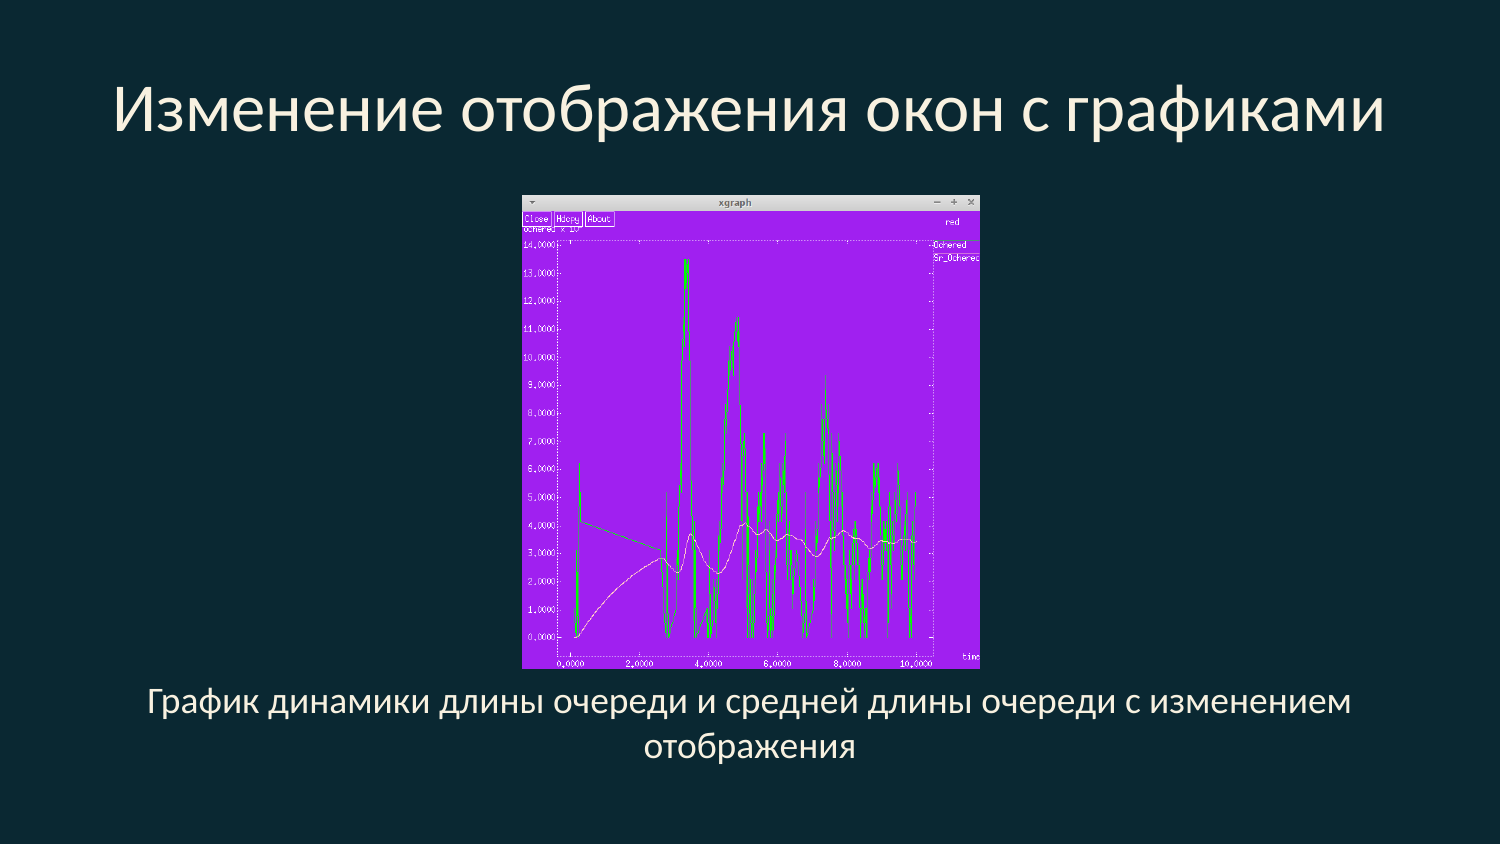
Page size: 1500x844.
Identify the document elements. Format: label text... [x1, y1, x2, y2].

title Изменение отображения окон с графиками [75, 33, 1425, 175]
picture [522, 195, 980, 669]
text_box График динамики длины очереди и средней длины очереди с изменением отображения [74, 668, 1425, 753]
